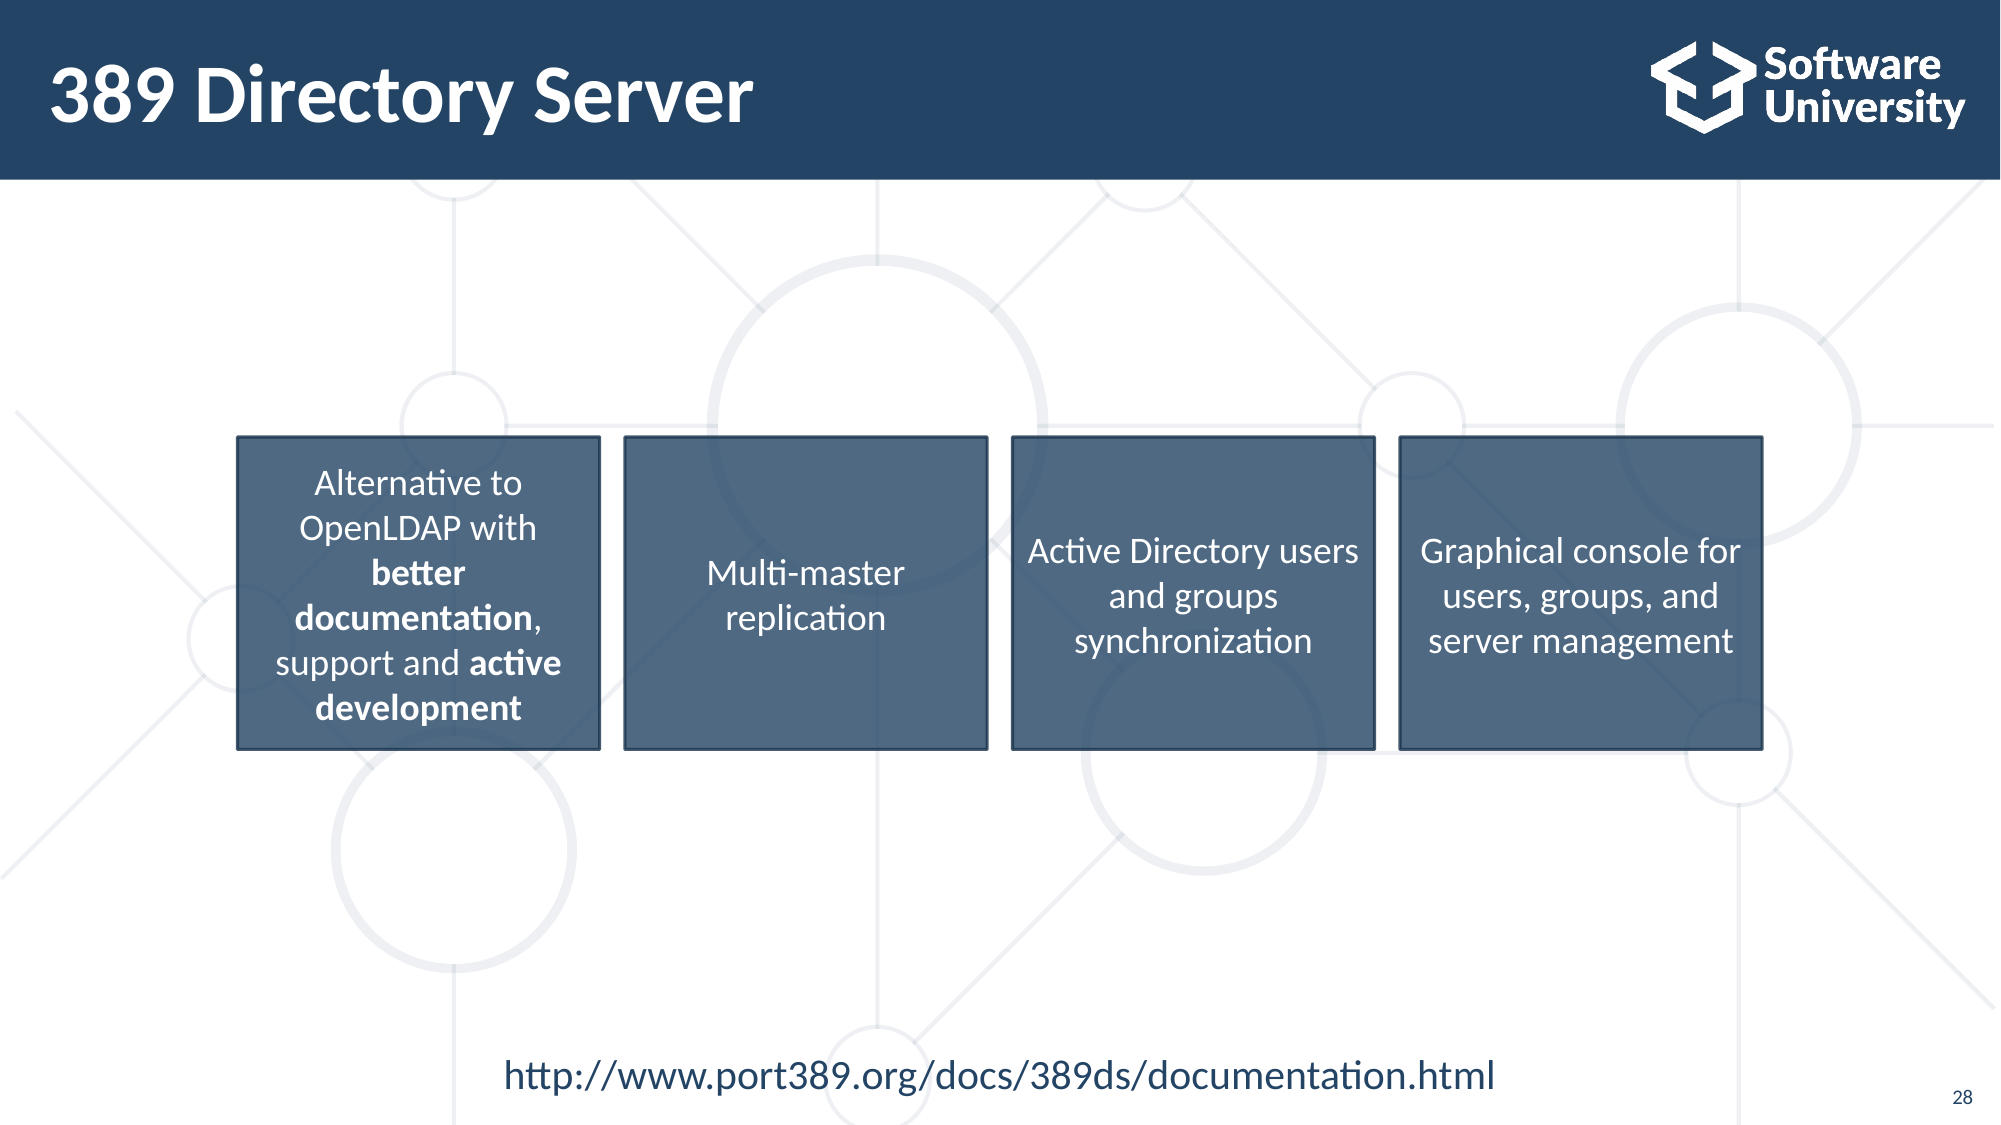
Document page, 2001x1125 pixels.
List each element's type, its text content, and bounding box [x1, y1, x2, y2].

text_box Graphical console for users, groups, and server management [1398, 435, 1764, 752]
title 389 Directory Server [31, 16, 1625, 162]
text_box Active Directory users and groups synchronization [1010, 435, 1377, 752]
slide_number 28 [1927, 1067, 1989, 1117]
picture [1651, 41, 1966, 134]
text_box Multi-master replication [623, 435, 989, 752]
text_box Alternative to OpenLDAP with better documentation, support and active development [235, 435, 602, 752]
text_box http://www.port389.org/docs/389ds/documentation.html [126, 1025, 1874, 1116]
